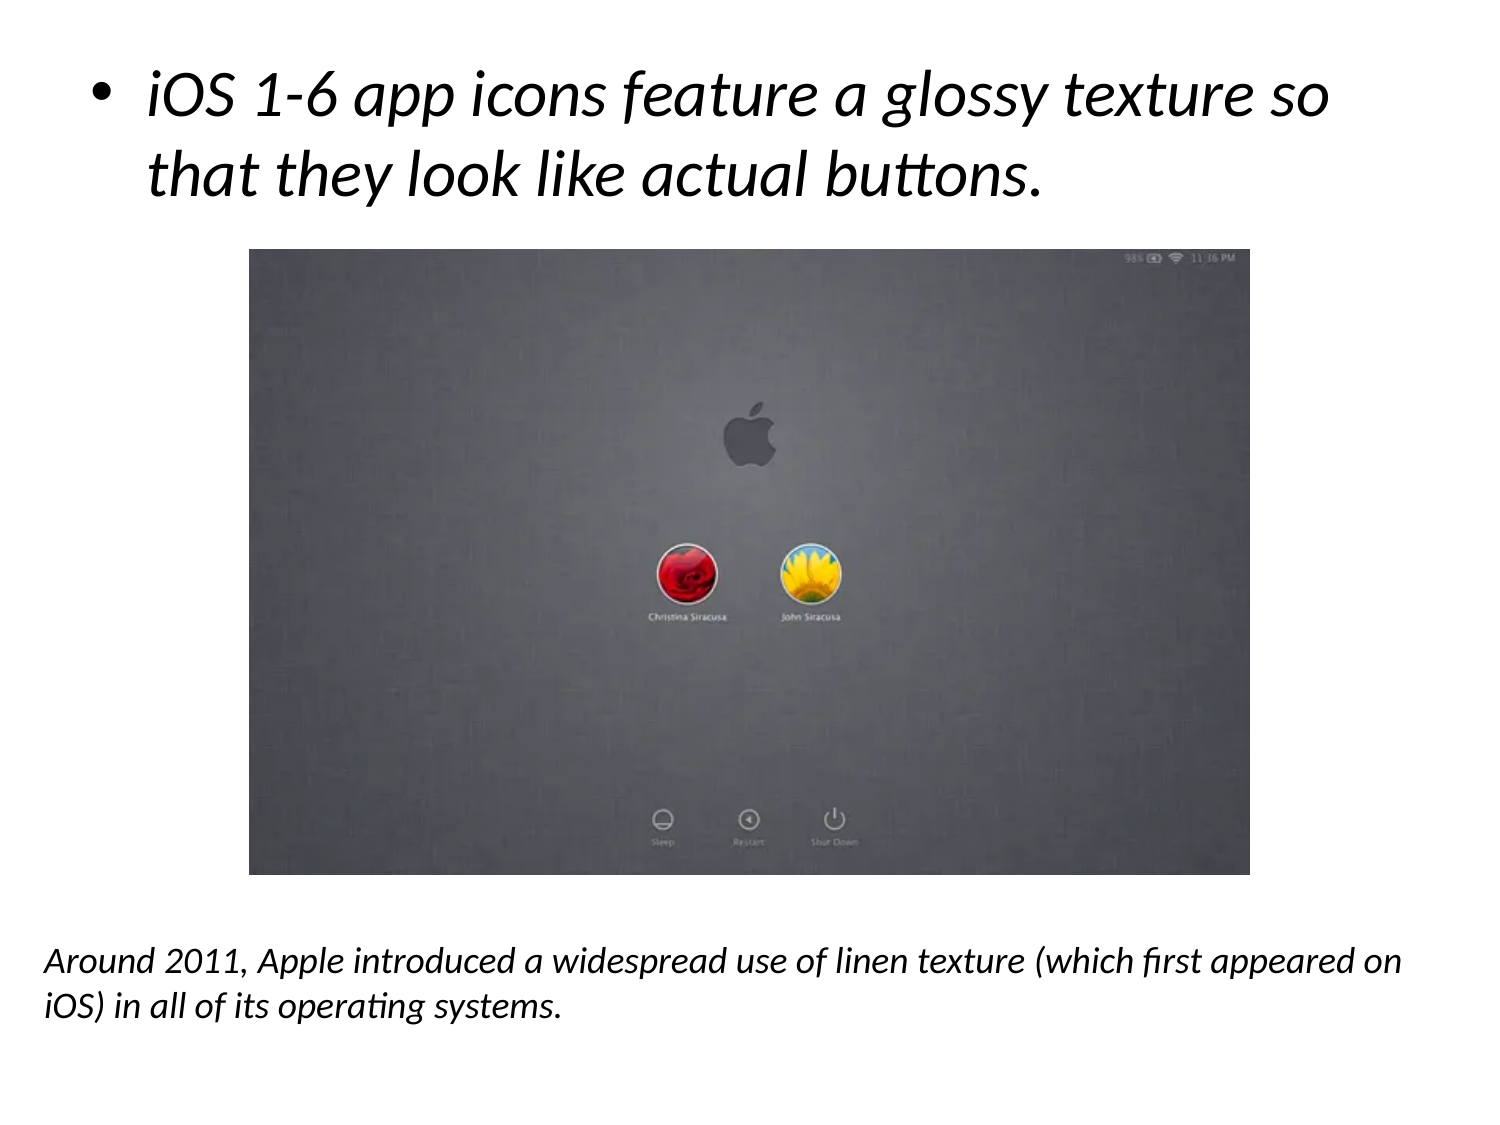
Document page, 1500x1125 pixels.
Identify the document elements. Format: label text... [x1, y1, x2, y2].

text_box Around 2011, Apple introduced a widespread use of linen texture (which first appeared on iOS) in all of its operating systems. [29, 928, 1447, 1034]
list iOS 1-6 app icons feature a glossy texture so that they look like actual buttons. [75, 42, 1425, 928]
picture [249, 249, 1251, 876]
